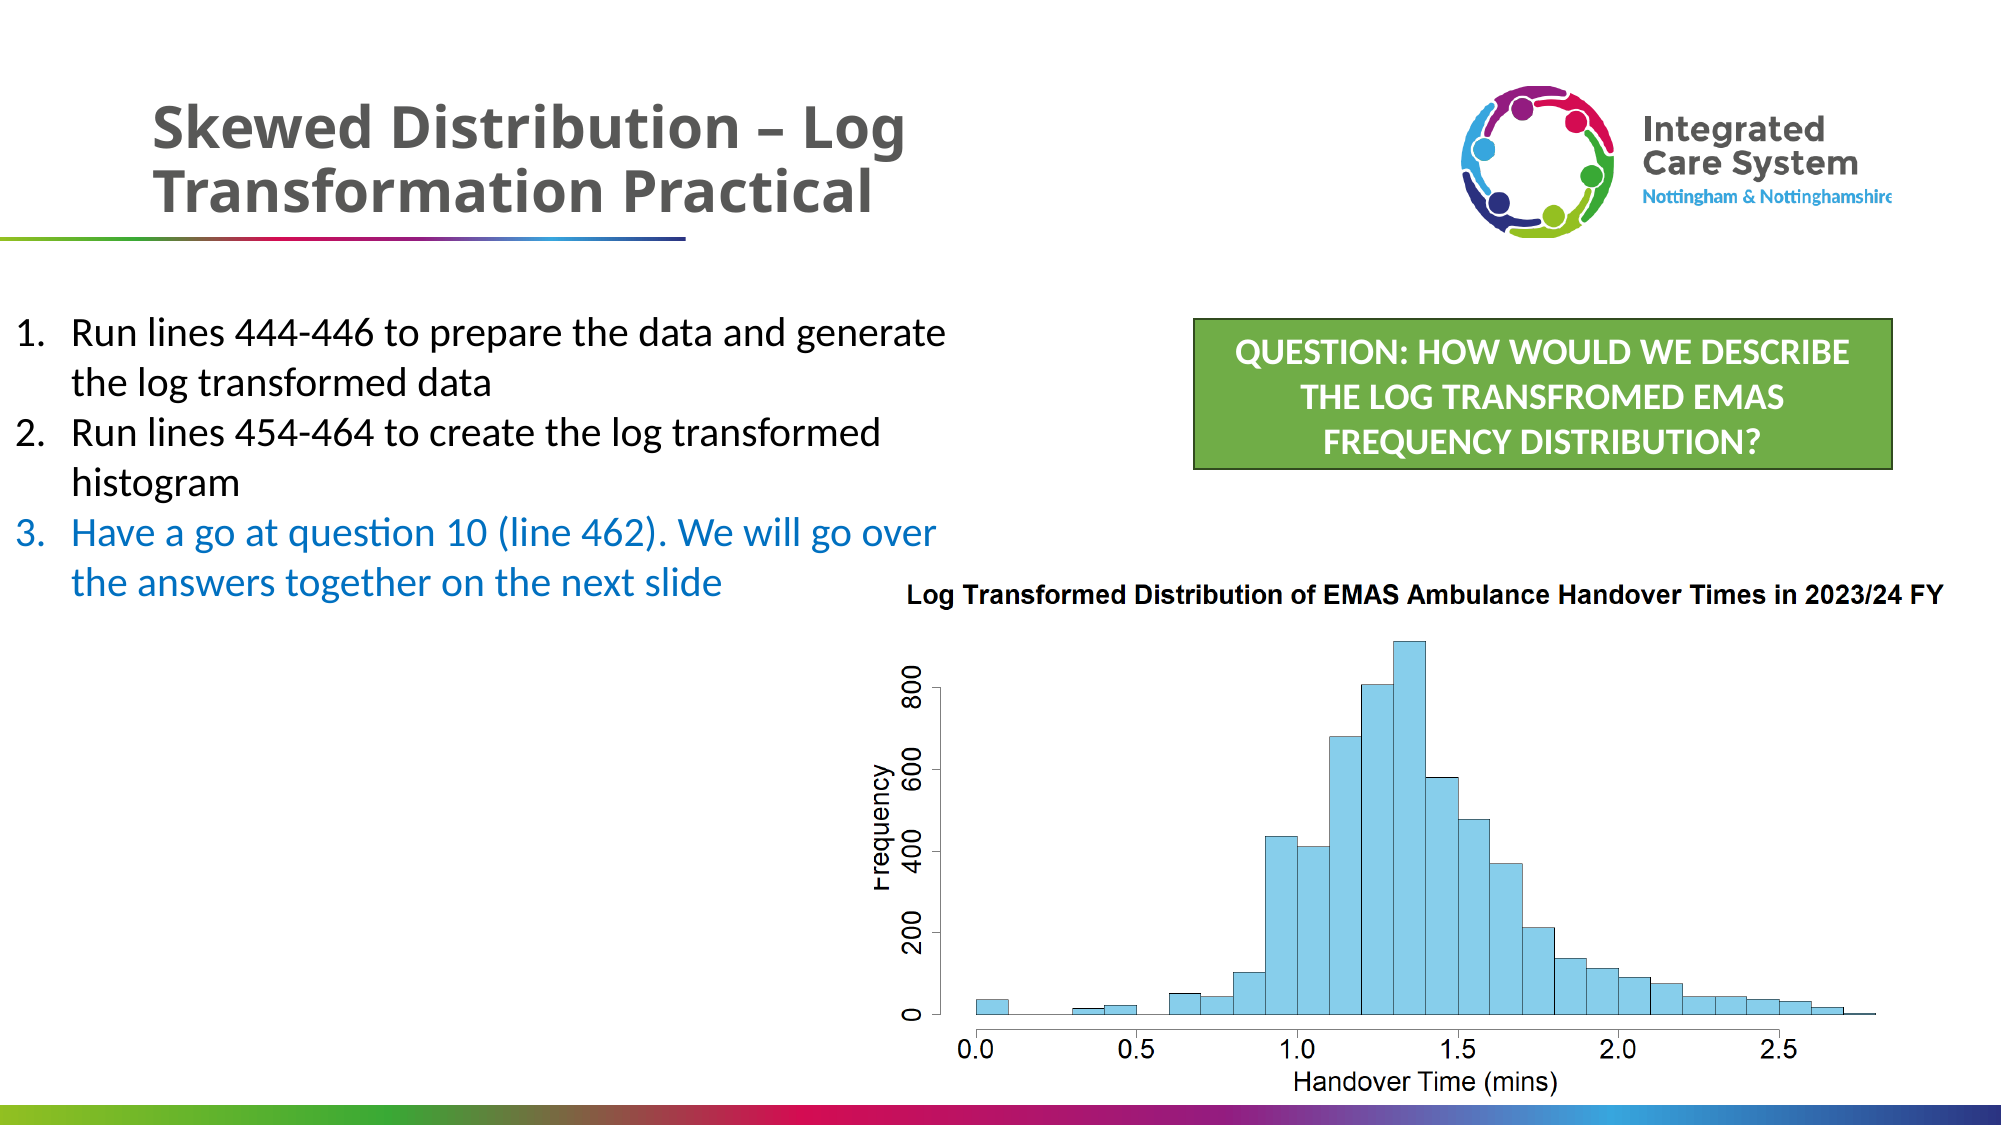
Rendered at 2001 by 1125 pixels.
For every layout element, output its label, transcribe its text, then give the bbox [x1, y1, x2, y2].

text_box Skewed Distribution – Log Transformation Practical [137, 128, 1311, 196]
picture [0, 237, 686, 245]
text_box QUESTION: HOW WOULD WE DESCRIBE THE LOG TRANSFROMED EMAS FREQUENCY DISTRIBUTION? [1193, 318, 1893, 470]
text_box Run lines 444-446 to prepare the data and generate the log transformed data Run lines 454-464 to create the log transformed histogram Have a go at question 10 (line 462). We will go over the answers together on the next slide [0, 252, 982, 748]
picture [1460, 86, 1892, 238]
picture [874, 562, 1945, 1104]
picture [0, 1105, 2000, 1125]
